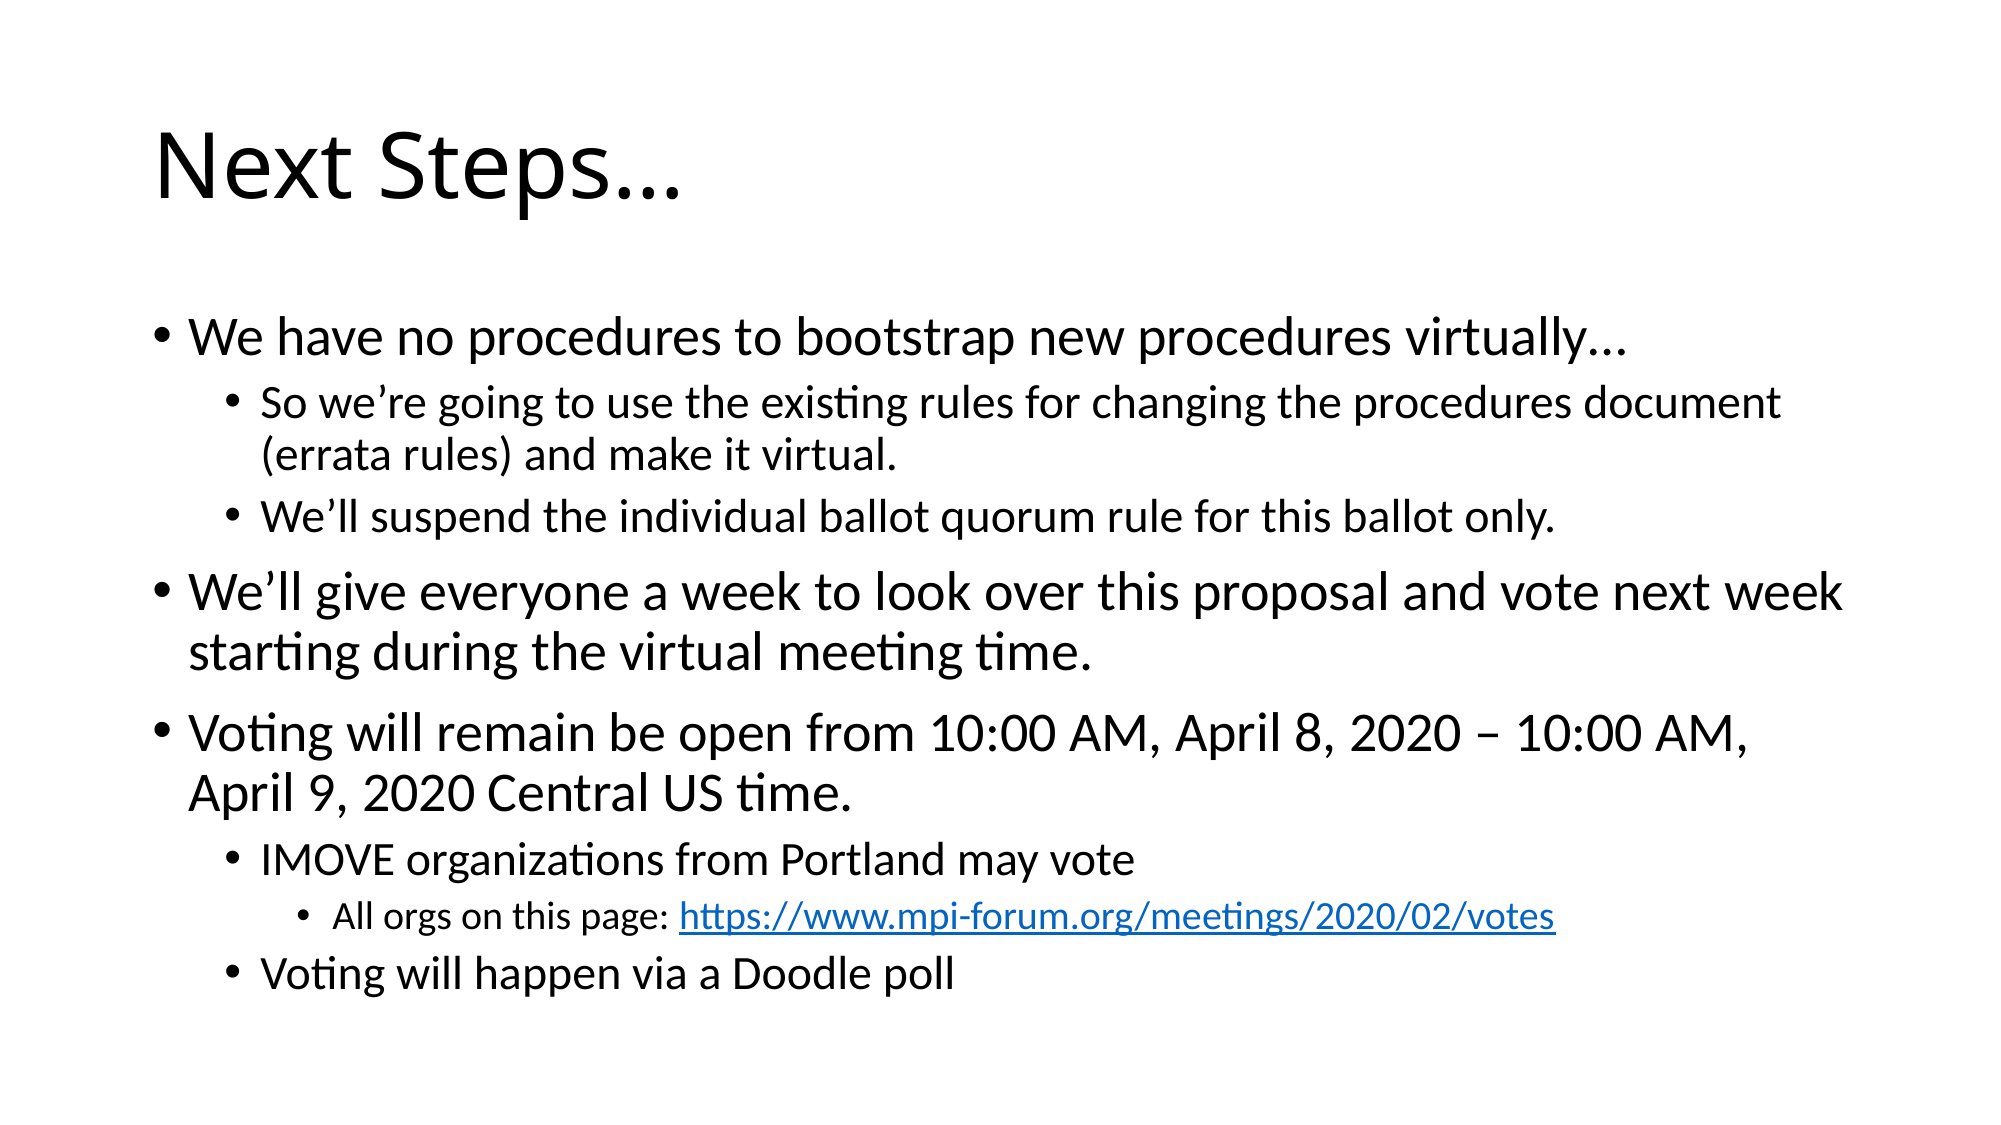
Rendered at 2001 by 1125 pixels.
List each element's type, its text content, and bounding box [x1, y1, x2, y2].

list We have no procedures to bootstrap new procedures virtually… So we’re going to use the existing rules for changing the procedures document (errata rules) and make it virtual. We’ll suspend the individual ballot quorum rule for this ballot only. We’ll give everyone a week to look over this proposal and vote next week starting during the virtual meeting time. Voting will remain be open from 10:00 AM, April 8, 2020 – 10:00 AM, April 9, 2020 Central US time. IMOVE organizations from Portland may vote All orgs on this page: https://www.mpi-forum.org/meetings/2020/02/votes Voting will happen via a Doodle poll [137, 299, 1863, 1014]
title Next Steps… [137, 59, 1863, 278]
